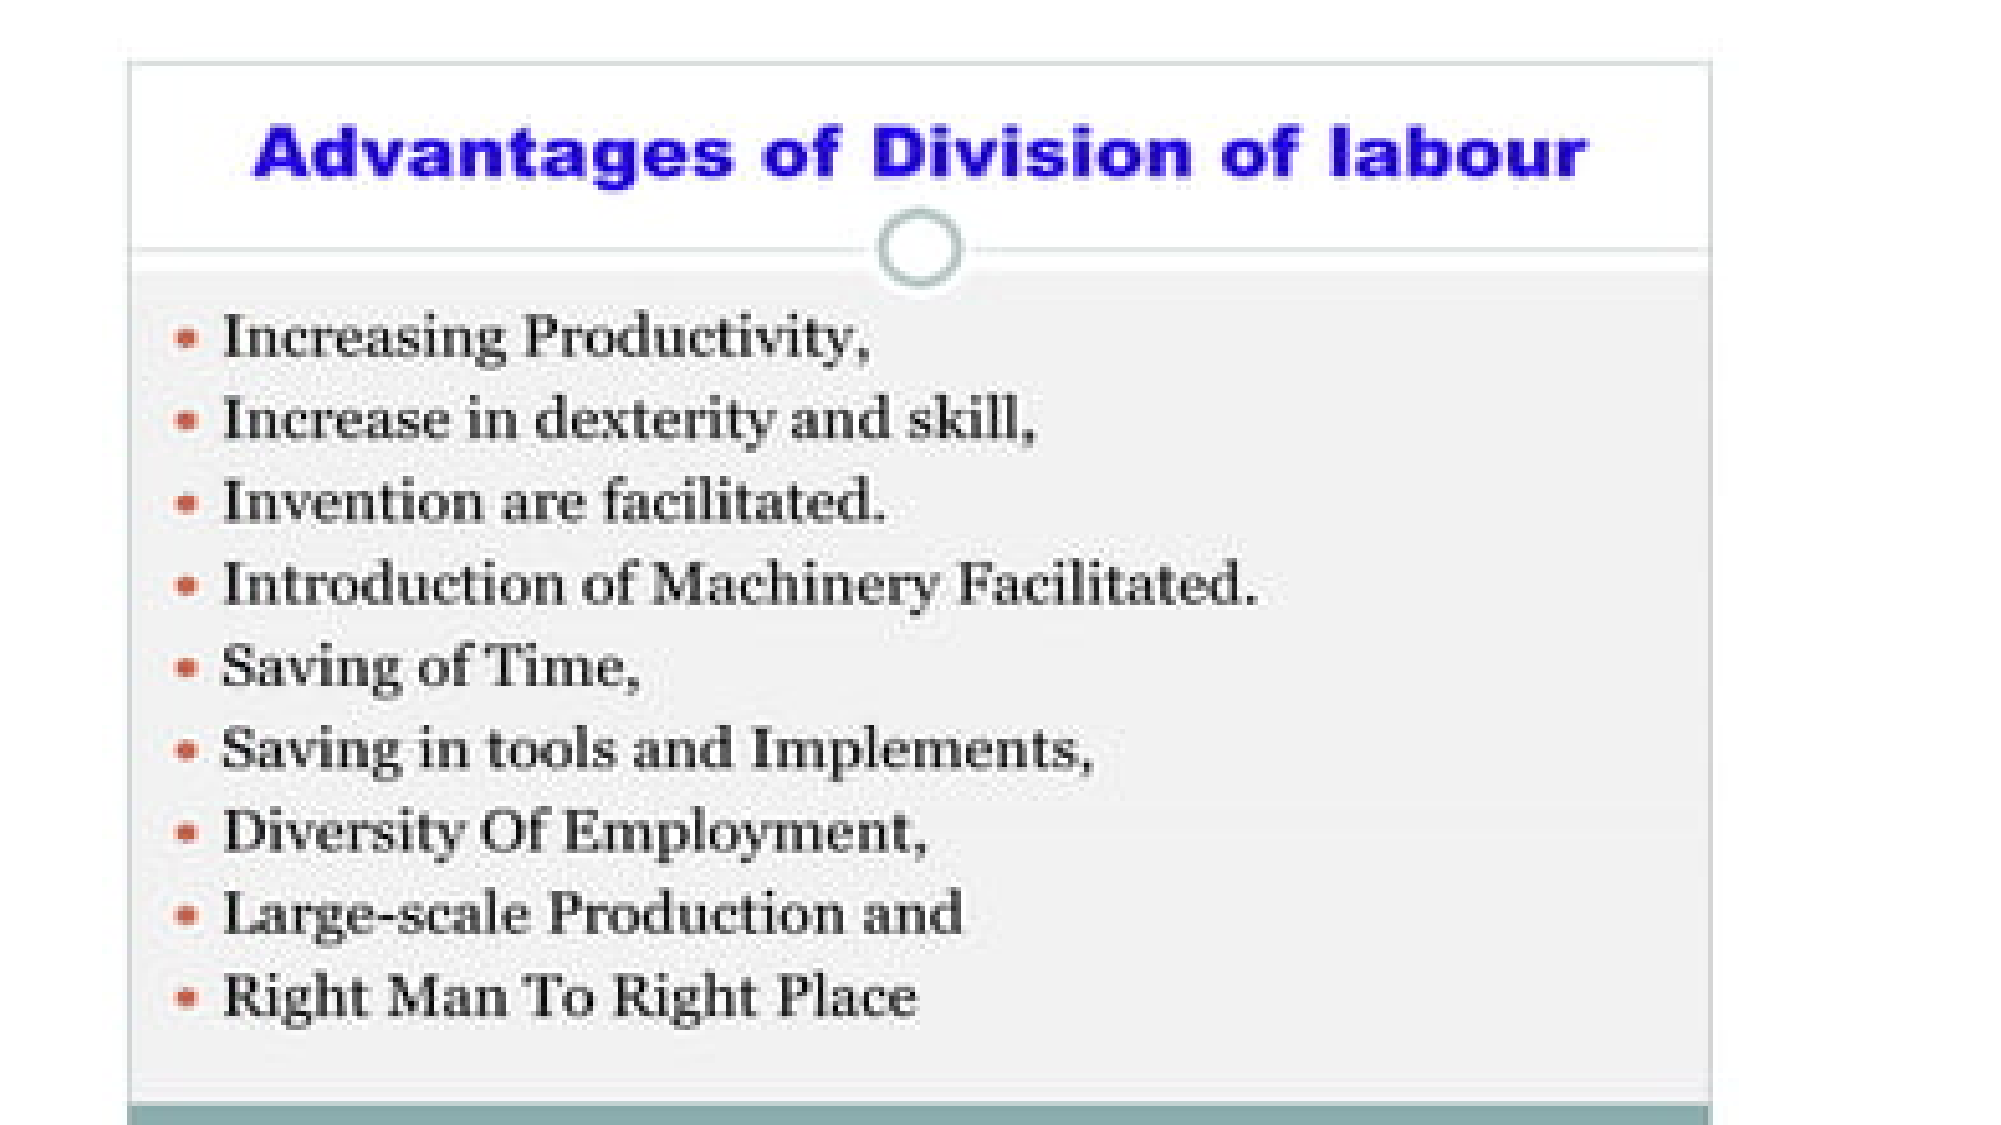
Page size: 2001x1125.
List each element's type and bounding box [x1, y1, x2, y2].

picture [101, 38, 1739, 1125]
